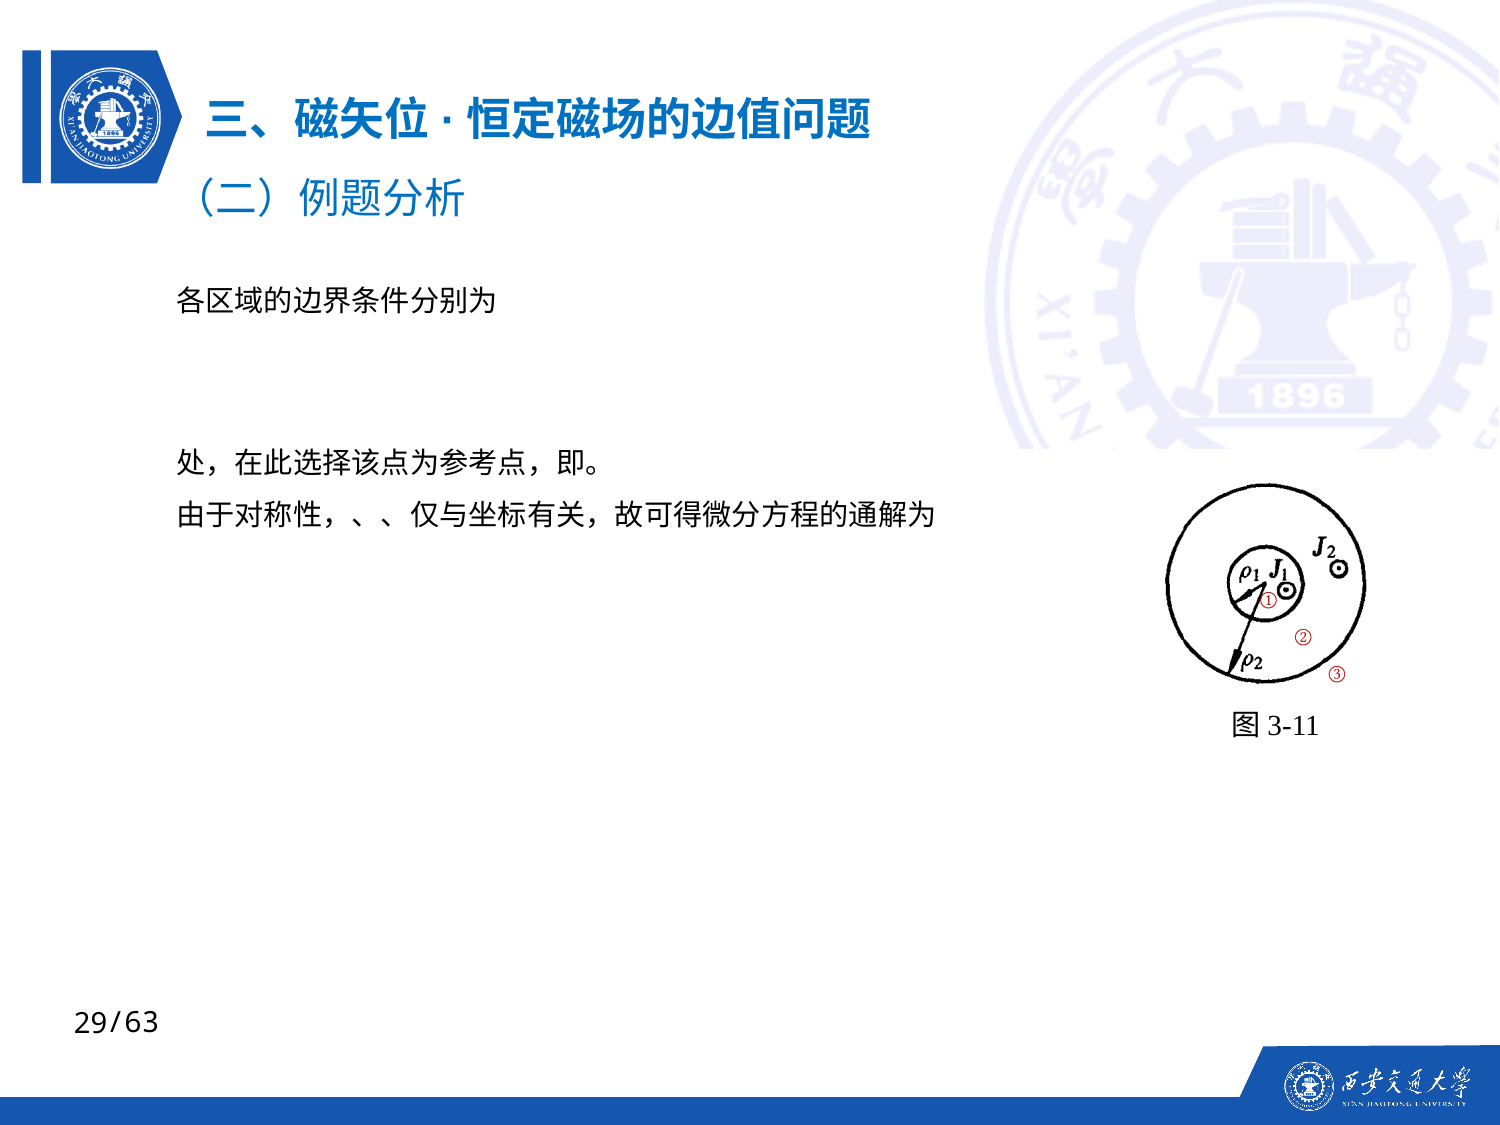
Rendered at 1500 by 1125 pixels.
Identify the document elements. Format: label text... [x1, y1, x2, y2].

text_box （二）例题分析 [158, 164, 841, 230]
slide_number 29 [59, 996, 409, 1075]
text_box 图3-11 [1216, 709, 1335, 749]
picture [1137, 454, 1414, 709]
text_box 三、磁矢位·恒定磁场的边值问题 [191, 27, 1500, 215]
